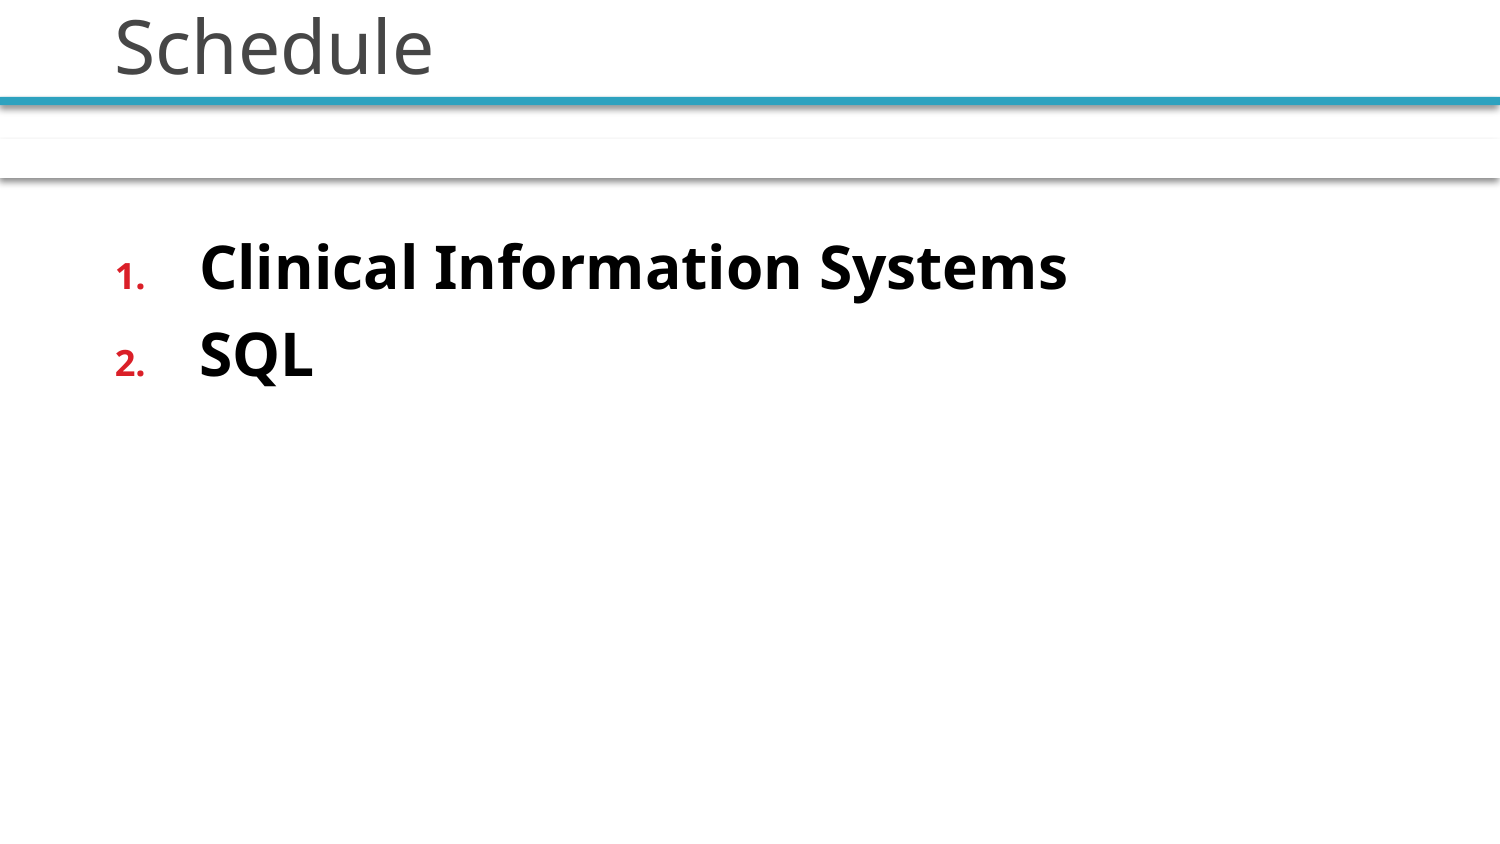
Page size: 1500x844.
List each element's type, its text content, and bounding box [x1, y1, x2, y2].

title Schedule [99, 19, 1438, 97]
list Clinical Information Systems SQL [99, 221, 1213, 759]
